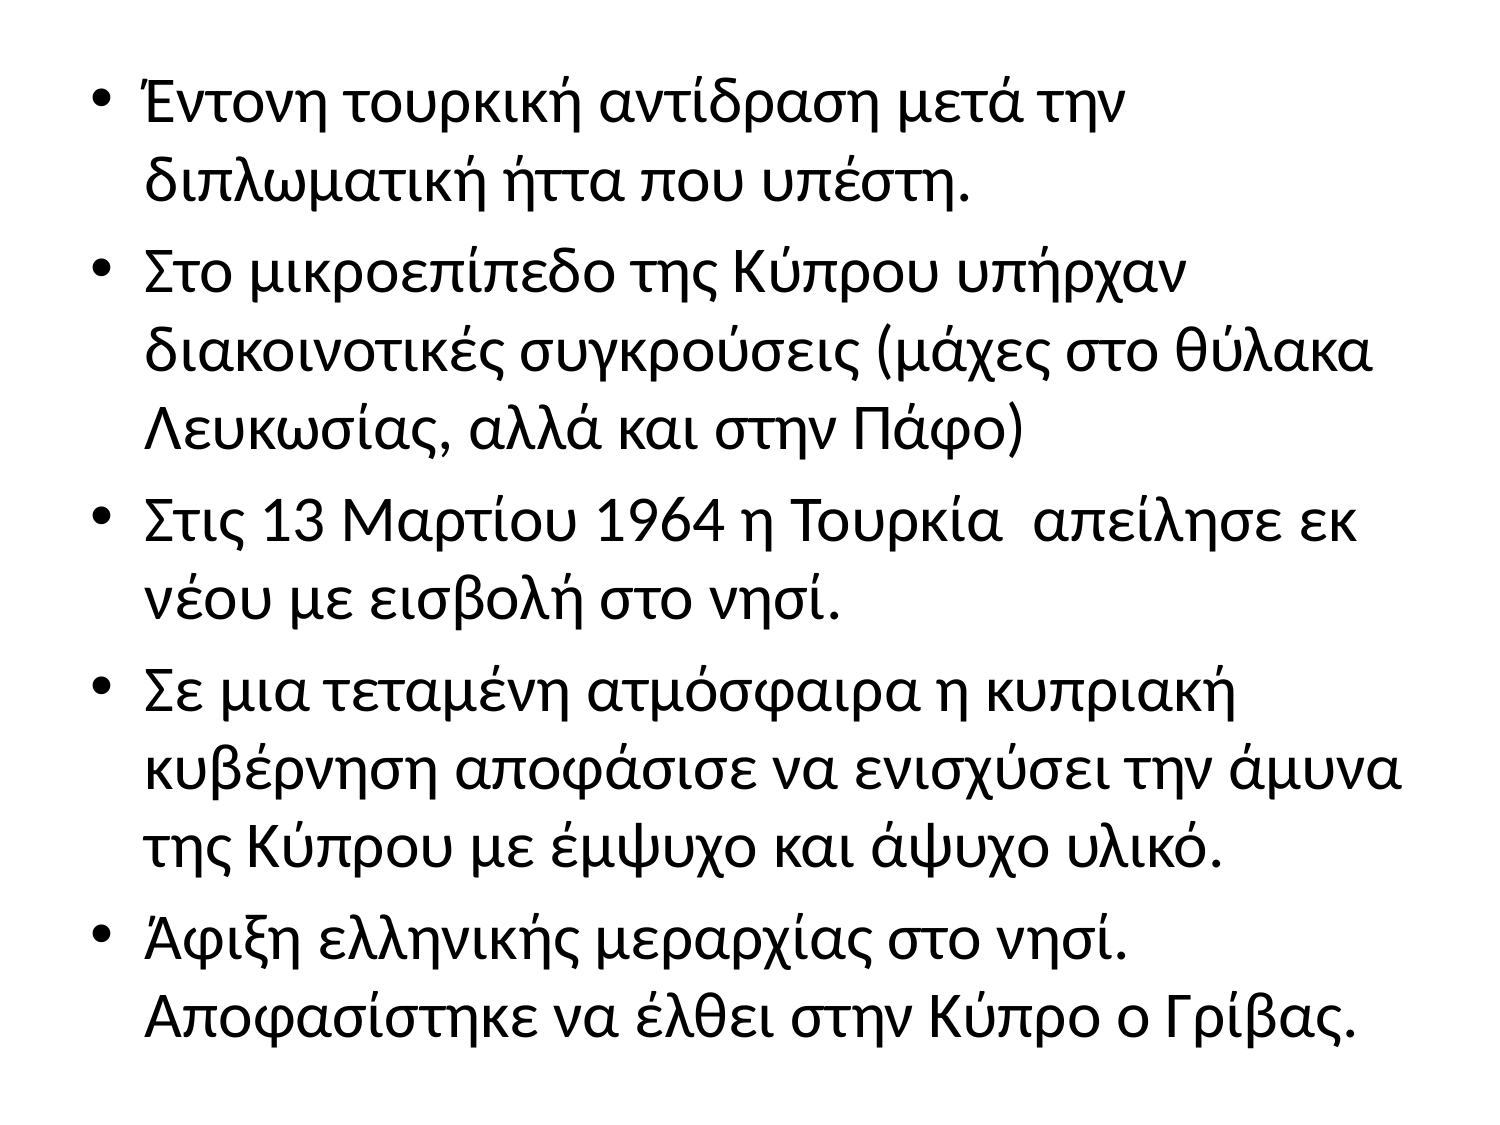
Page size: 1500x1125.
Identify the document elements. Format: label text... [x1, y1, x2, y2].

list Έντονη τουρκική αντίδραση μετά την διπλωματική ήττα που υπέστη. Στο μικροεπίπεδο της Κύπρου υπήρχαν διακοινοτικές συγκρούσεις (μάχες στο θύλακα Λευκωσίας, αλλά και στην Πάφο) Στις 13 Μαρτίου 1964 η Τουρκία απείλησε εκ νέου με εισβολή στο νησί. Σε μια τεταμένη ατμόσφαιρα η κυπριακή κυβέρνηση αποφάσισε να ενισχύσει την άμυνα της Κύπρου με έμψυχο και άψυχο υλικό. Άφιξη ελληνικής μεραρχίας στο νησί. Αποφασίστηκε να έλθει στην Κύπρο ο Γρίβας. [75, 50, 1425, 1075]
